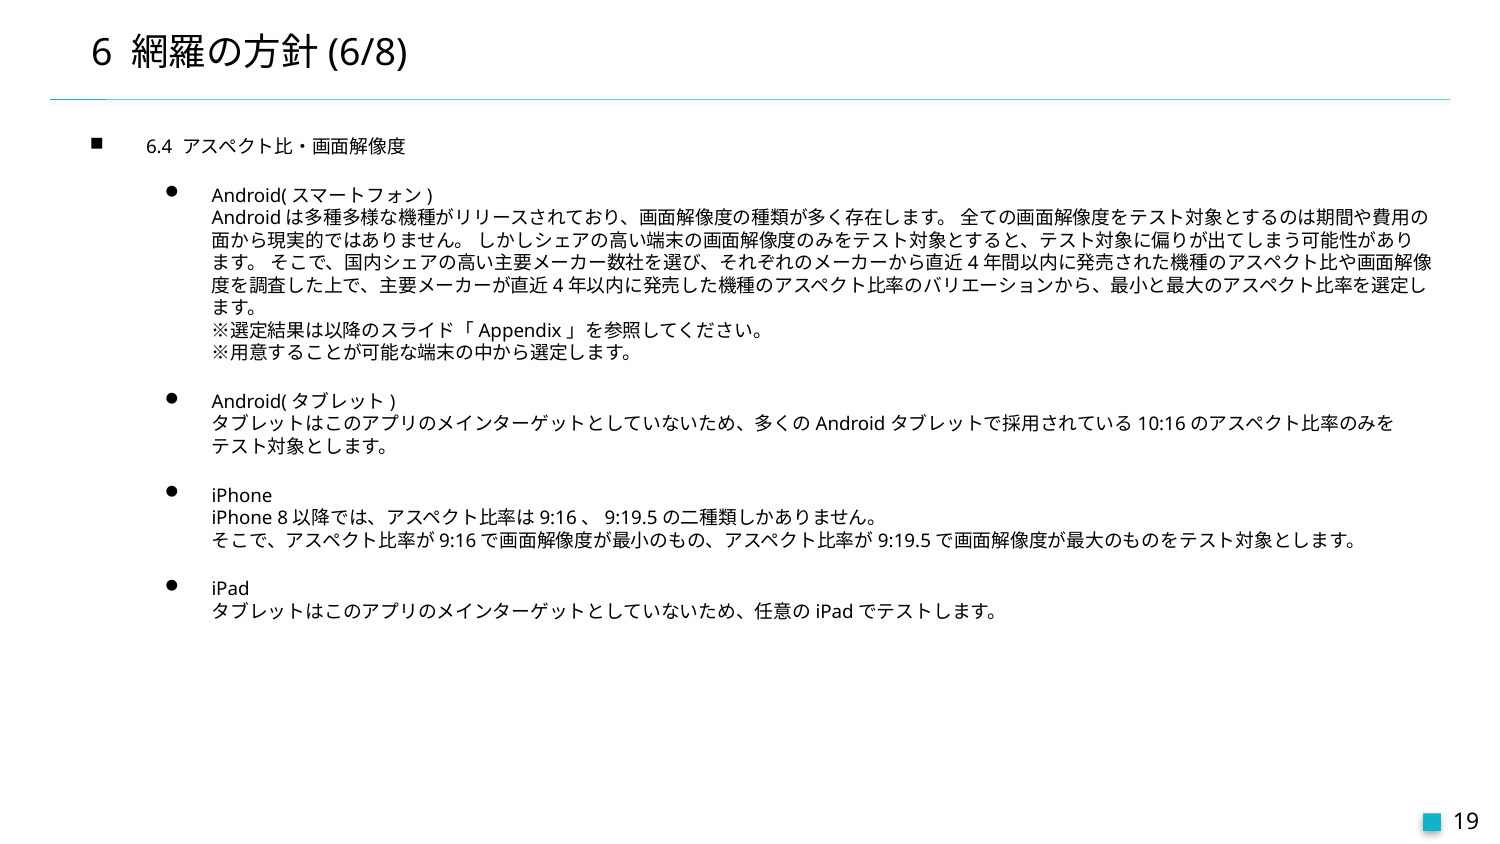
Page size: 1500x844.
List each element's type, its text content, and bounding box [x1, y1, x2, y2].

list 6.4 アスペクト比・画面解像度 Android(スマートフォン) Androidは多種多様な機種がリリースされており、画面解像度の種類が多く存在します。 全ての画面解像度をテスト対象とするのは期間や費用の面から現実的ではありません。 しかしシェアの高い端末の画面解像度のみをテスト対象とすると、テスト対象に偏りが出てしまう可能性があります。 そこで、国内シェアの高い主要メーカー数社を選び、それぞれのメーカーから直近4年間以内に発売された機種のアスペクト比や画面解像度を調査した上で、主要メーカーが直近4年以内に発売した機種のアスペクト比率のバリエーションから、最小と最大のアスペクト比率を選定します。 ※選定結果は以降のスライド「Appendix」を参照してください。 ※用意することが可能な端末の中から選定します。 Android(タブレット) タブレットはこのアプリのメインターゲットとしていないため、多くのAndroidタブレットで採用されている10:16のアスペクト比率のみを テスト対象とします。 iPhone iPhone 8以降では、アスペクト比率は9:16、9:19.5の二種類しかありません。 そこで、アスペクト比率が9:16で画面解像度が最小のもの、アスペクト比率が9:19.5で画面解像度が最大のものをテスト対象とします。 iPad タブレットはこのアプリのメインターゲットとしていないため、任意のiPadでテストします。 [75, 127, 1447, 710]
title 6 網羅の方針(6/8) [76, 20, 1427, 81]
